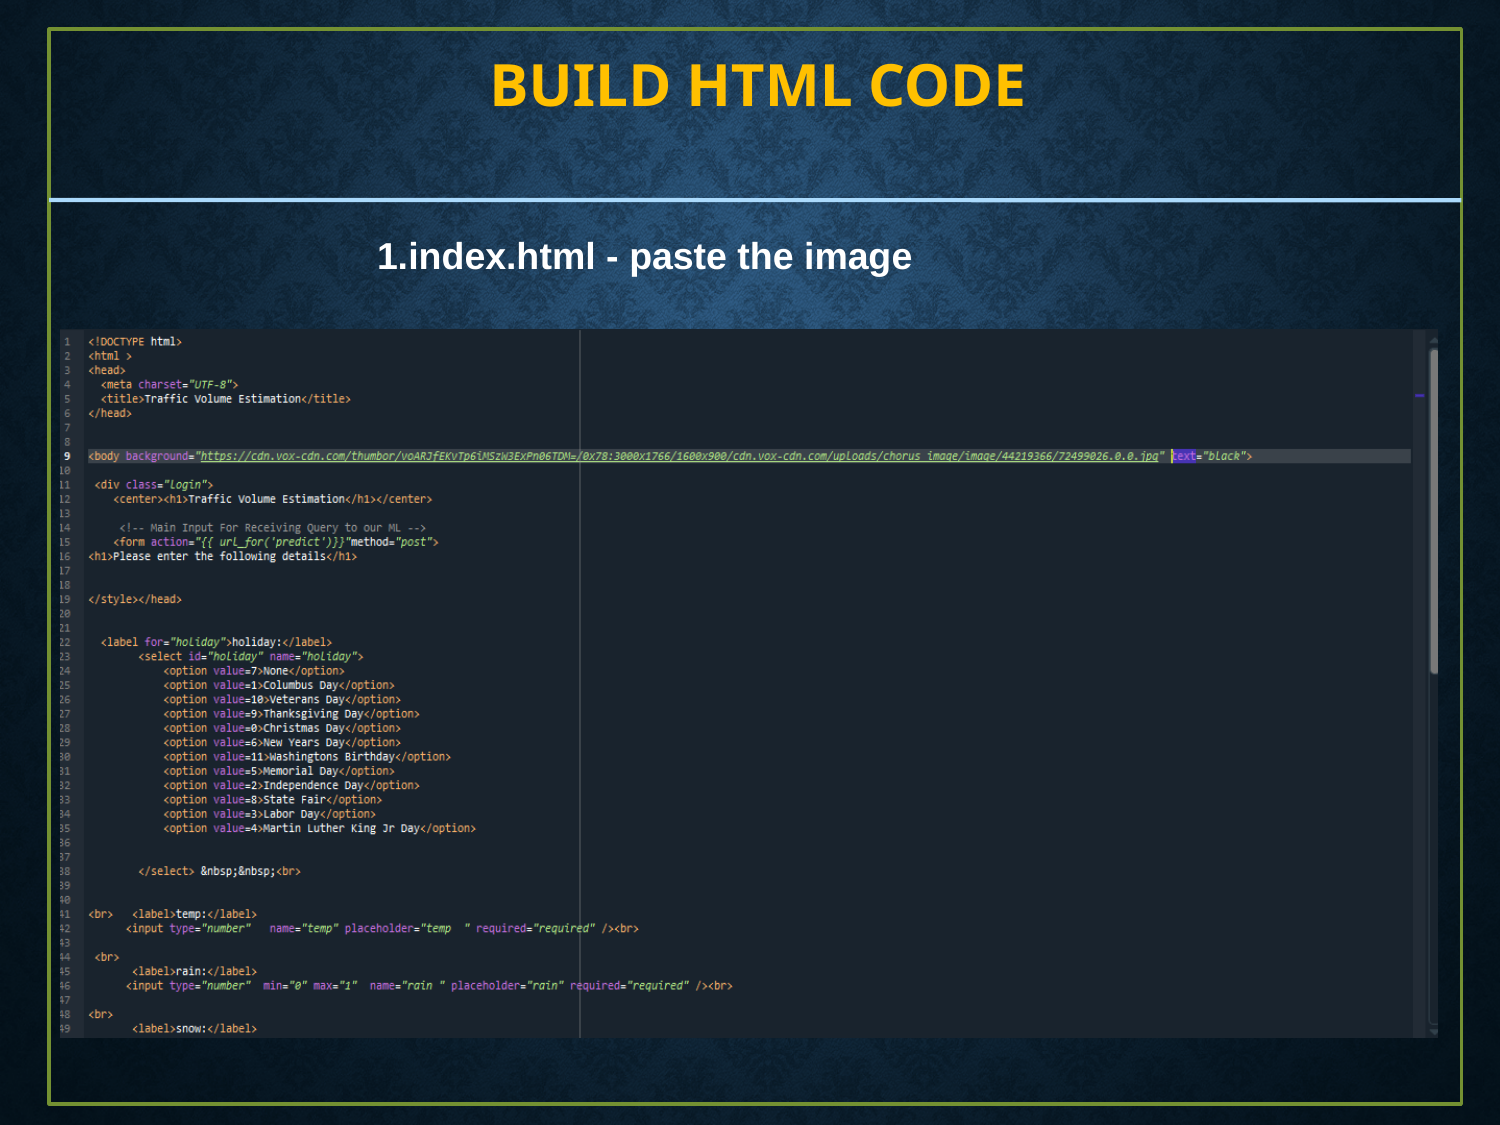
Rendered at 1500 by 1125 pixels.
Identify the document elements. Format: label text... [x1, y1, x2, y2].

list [59, 329, 1438, 1038]
text_box 1.index.html - paste the image [362, 224, 1200, 285]
title BUILD HTML CODE [140, 24, 1375, 150]
